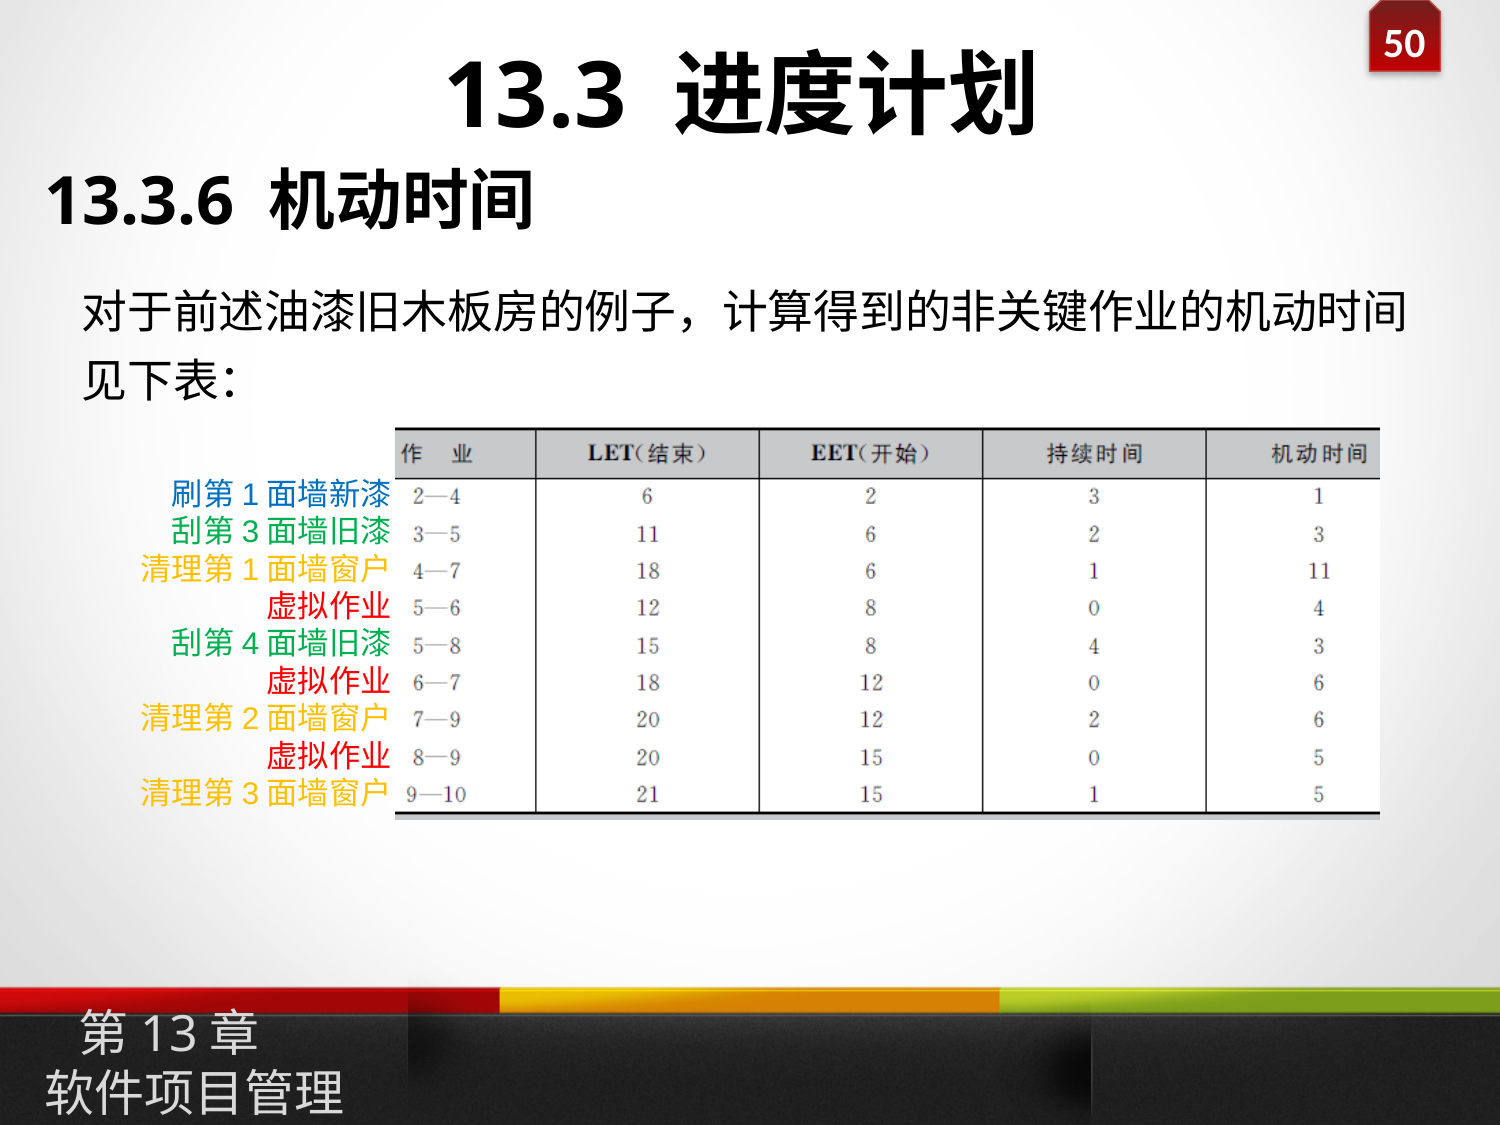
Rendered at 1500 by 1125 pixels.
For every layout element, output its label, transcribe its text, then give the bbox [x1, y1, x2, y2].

text_box 第13章 软件项目管理 [4, 1022, 385, 1101]
text_box 刷第1面墙新漆 刮第3面墙旧漆 清理第1面墙窗户 虚拟作业 刮第4面墙旧漆 虚拟作业 清理第2面墙窗户 虚拟作业 清理第3面墙窗户 [125, 466, 407, 931]
text_box 13.3 进度计划 [66, 0, 1417, 185]
text_box 对于前述油漆旧木板房的例子，计算得到的非关键作业的机动时间见下表： [66, 261, 1461, 414]
picture [0, 0, 1500, 1125]
list 13.3.6 机动时间 [29, 149, 1380, 245]
